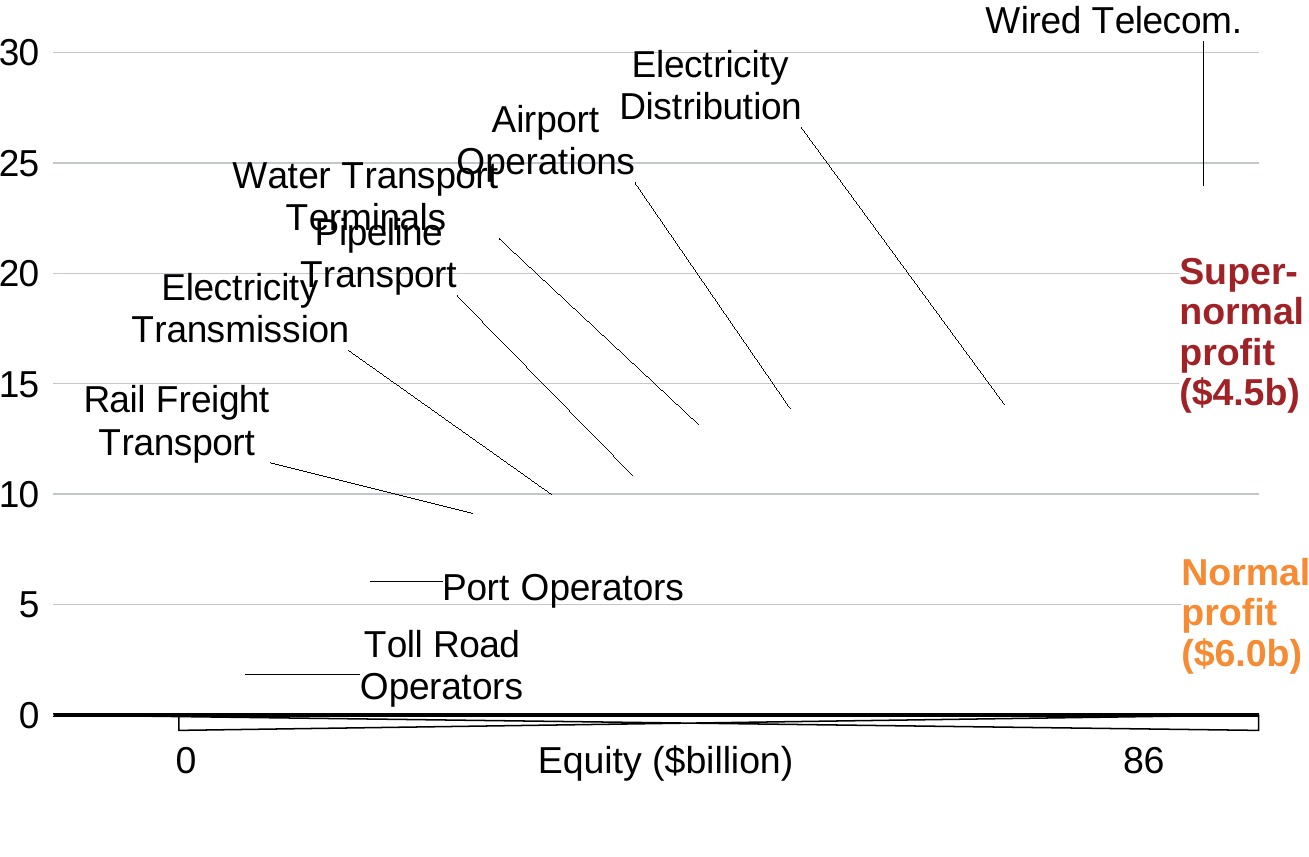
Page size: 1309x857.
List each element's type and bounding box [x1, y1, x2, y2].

chart [0, 0, 1309, 857]
